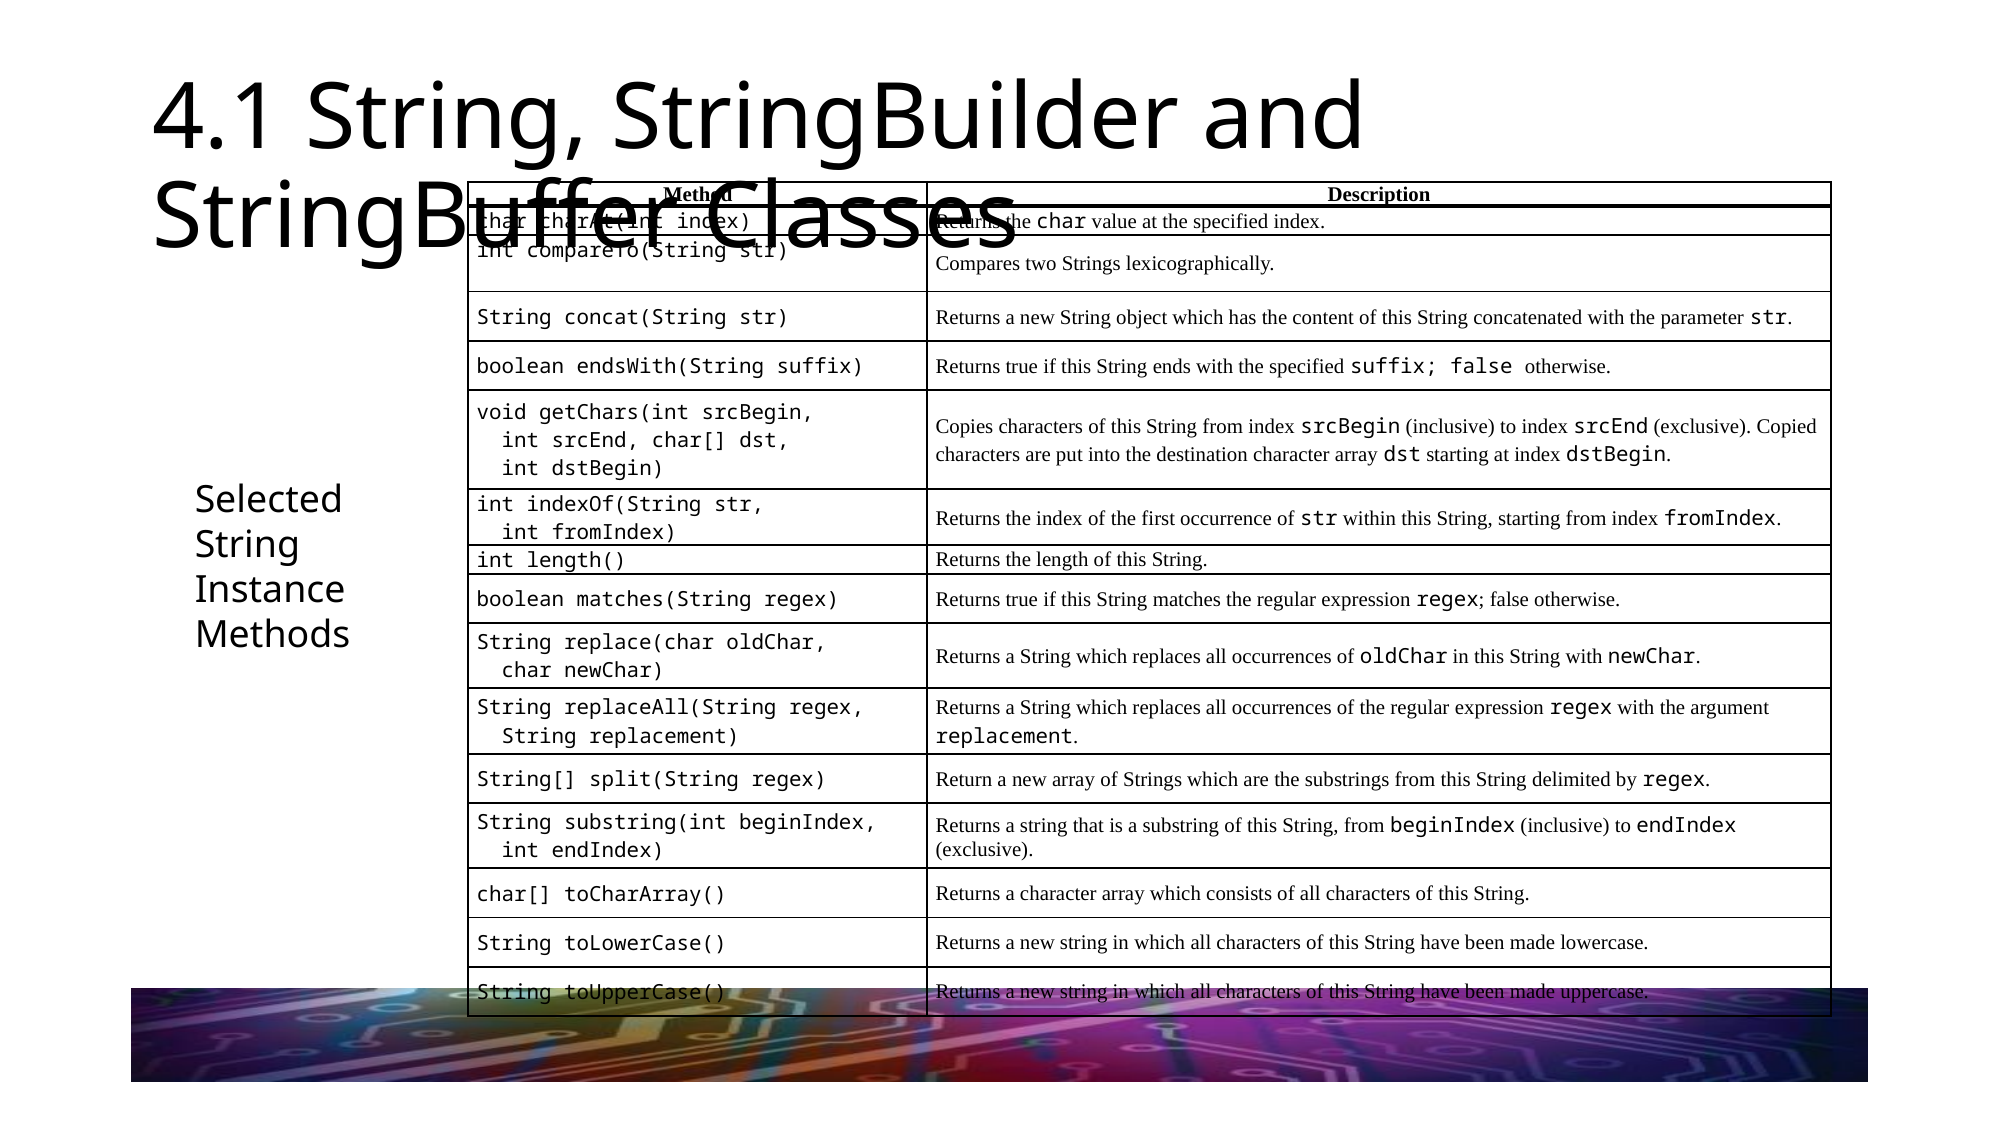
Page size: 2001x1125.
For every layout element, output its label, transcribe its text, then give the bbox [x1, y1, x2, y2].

table_cell char charAt​(int index) [469, 208, 926, 234]
table_cell String replace​(char oldChar, char newChar) [469, 624, 926, 687]
text_box Selected String Instance Methods [180, 468, 396, 663]
table_cell Returns the index of the first occurrence of str within this String, starting from index fromIndex. [928, 490, 1830, 544]
table_cell Returns true if this String ends with the specified suffix; false otherwise. [928, 342, 1830, 389]
table_header Method [469, 183, 926, 204]
table_cell Copies characters of this String from index srcBegin (inclusive) to index srcEnd (exclusive). Copied characters are put into the destination character array dst starting at index dstBegin. [928, 391, 1830, 488]
table_cell int indexOf​(String str, int fromIndex) [469, 490, 926, 544]
table_cell Compares two Strings lexicographically. [928, 236, 1830, 291]
table_cell Returns a character array which consists of all characters of this String. [928, 869, 1830, 917]
table_cell Returns a String which replaces all occurrences of the regular expression regex with the argument replacement. [928, 689, 1830, 753]
table_cell Returns a new string in which all characters of this String have been made lowercase. [928, 918, 1830, 966]
table_cell boolean endsWith(String suffix) [469, 342, 926, 389]
picture [131, 988, 1869, 1083]
table_cell int length​() [469, 546, 926, 573]
table_cell char[] toCharArray​() [469, 869, 926, 917]
table_cell Returns a String which replaces all occurrences of oldChar in this String with newChar. [928, 624, 1830, 687]
table_cell Returns a new string in which all characters of this String have been made uppercase. [928, 968, 1830, 988]
table_cell Return a new array of Strings which are the substrings from this String delimited by regex. [928, 755, 1830, 802]
table_cell String[] split​(String regex) [469, 755, 926, 802]
table_cell String toUpperCase​() [469, 968, 926, 988]
table_cell String substring​(int beginIndex, int endIndex) [469, 804, 926, 867]
table_cell void getChars​(int srcBegin, int srcEnd, char[] dst, int dstBegin) [469, 391, 926, 488]
table_cell int compareTo​(String str) [469, 236, 926, 291]
title 4.1 String, StringBuilder and StringBuffer Classes [137, 59, 1863, 278]
table_header Description [928, 183, 1830, 204]
table_cell Returns a string that is a substring of this String, from beginIndex (inclusive) to endIndex (exclusive). [928, 804, 1830, 867]
table_cell String replaceAll​(String regex, String replacement) [469, 689, 926, 753]
table_cell boolean matches​(String regex) [469, 575, 926, 622]
table_cell Returns true if this String matches the regular expression regex; false otherwise. [928, 575, 1830, 622]
table_cell String toLowerCase​() [469, 918, 926, 966]
table_cell Returns a new String object which has the content of this String concatenated with the parameter str. [928, 292, 1830, 340]
table_cell Returns the length of this String. [928, 546, 1830, 573]
table_cell Returns the char value at the specified index. [928, 208, 1830, 234]
table_cell String concat​(String str) [469, 292, 926, 340]
